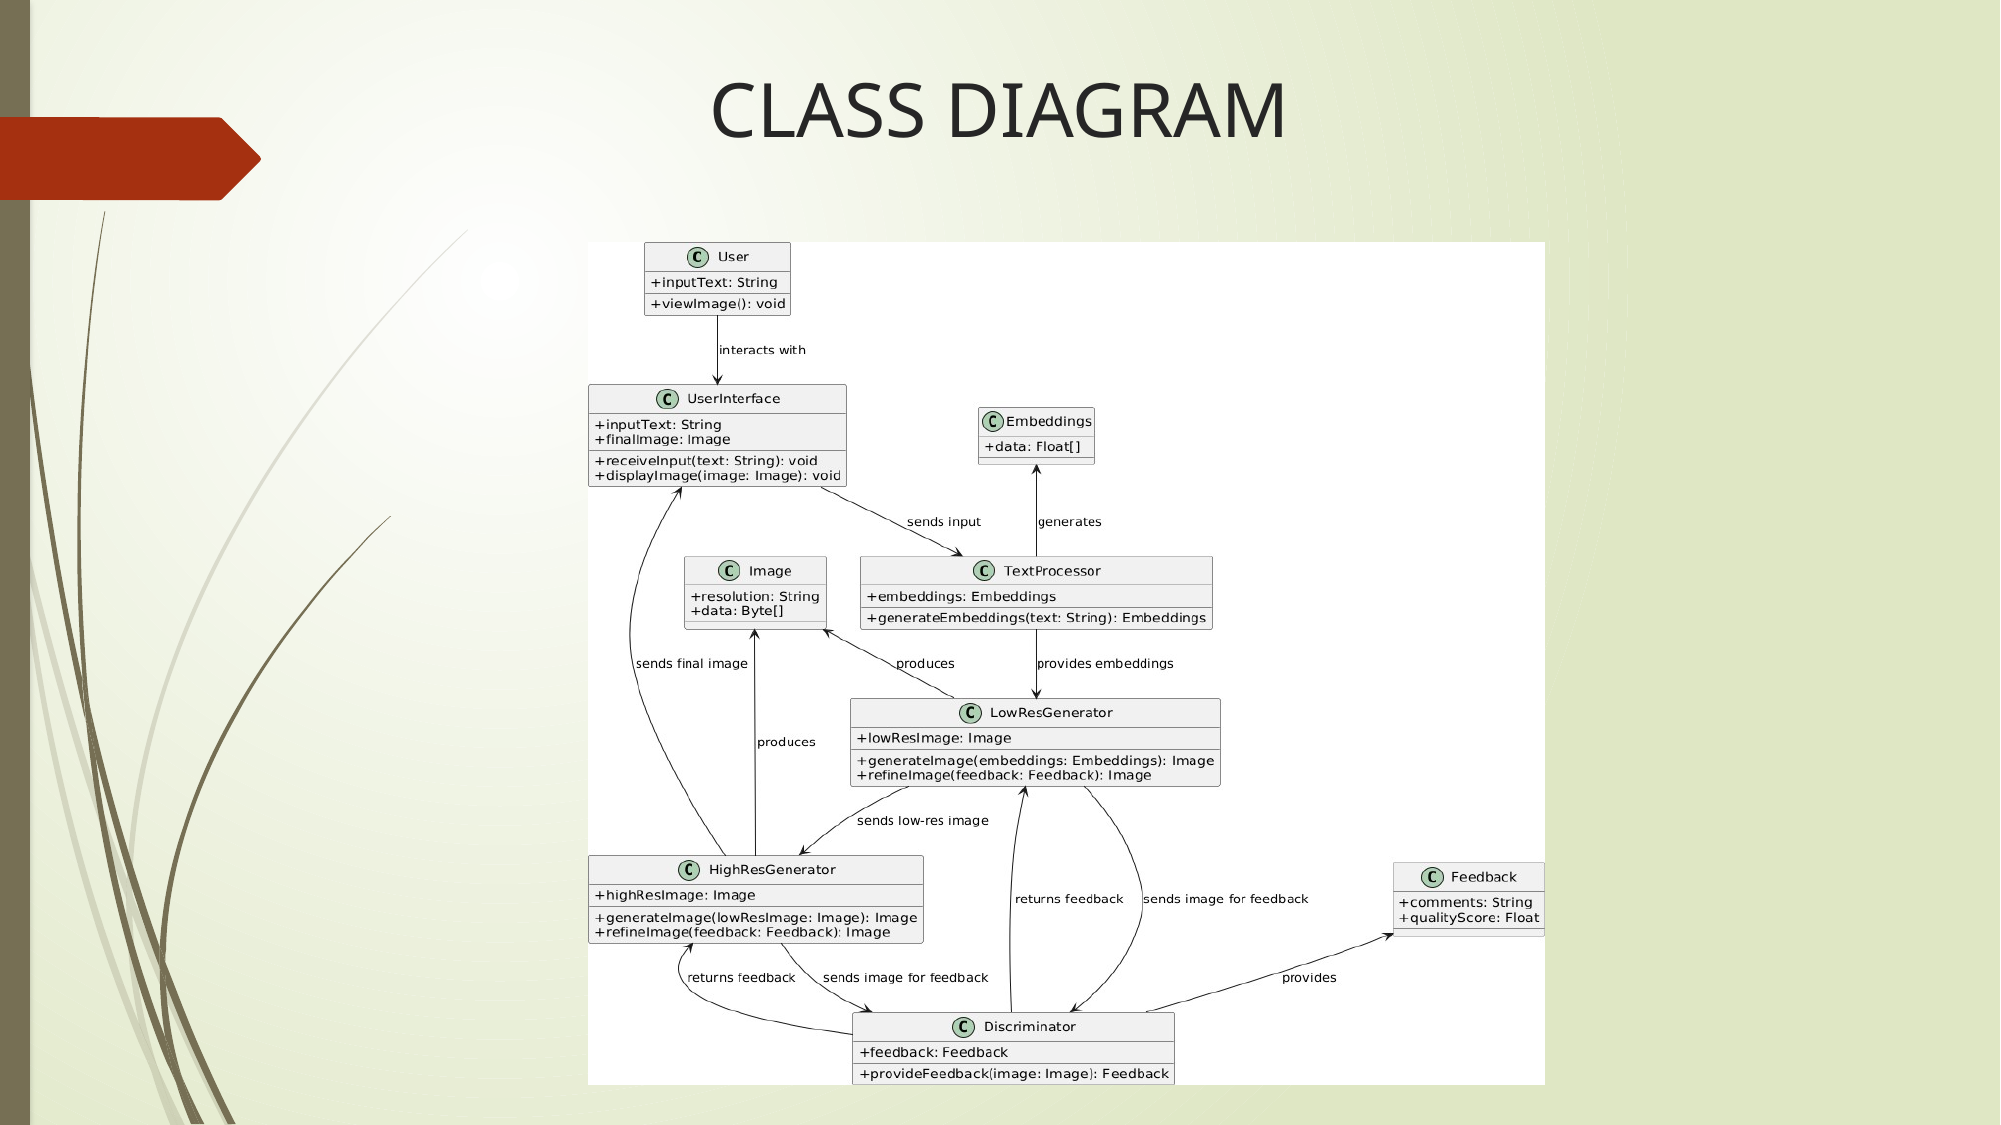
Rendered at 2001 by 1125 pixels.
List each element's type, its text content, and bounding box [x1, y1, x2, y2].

title CLASS DIAGRAM [0, 55, 2000, 243]
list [588, 242, 1545, 1085]
